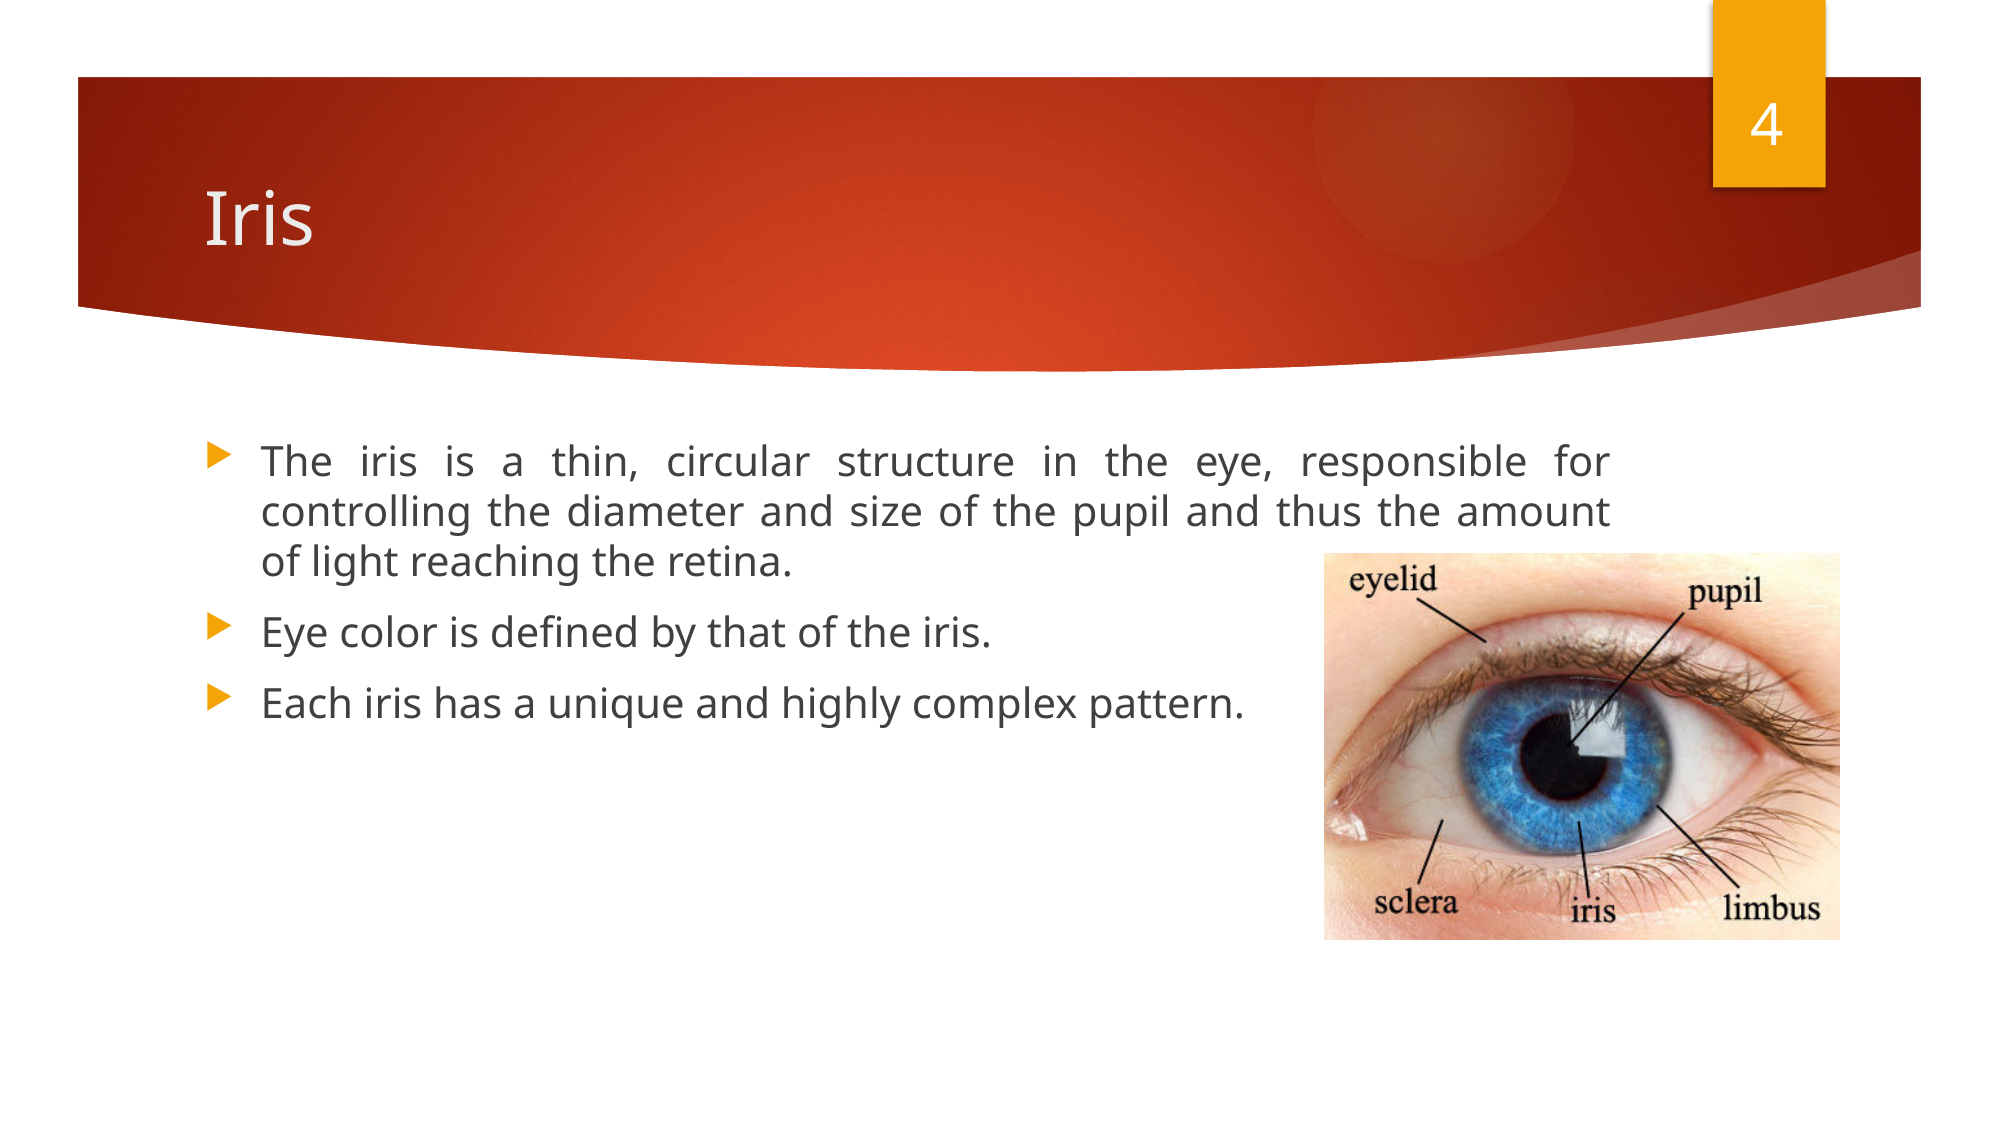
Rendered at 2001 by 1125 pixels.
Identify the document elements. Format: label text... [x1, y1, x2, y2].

picture [1323, 552, 1841, 941]
list The iris is a thin, circular structure in the eye, responsible for controlling the diameter and size of the pupil and thus the amount of light reaching the retina. Eye color is defined by that of the iris. Each iris has a unique and highly complex pattern. [189, 427, 1627, 988]
title Iris [189, 155, 1627, 275]
slide_number 4 [1698, 48, 1836, 175]
